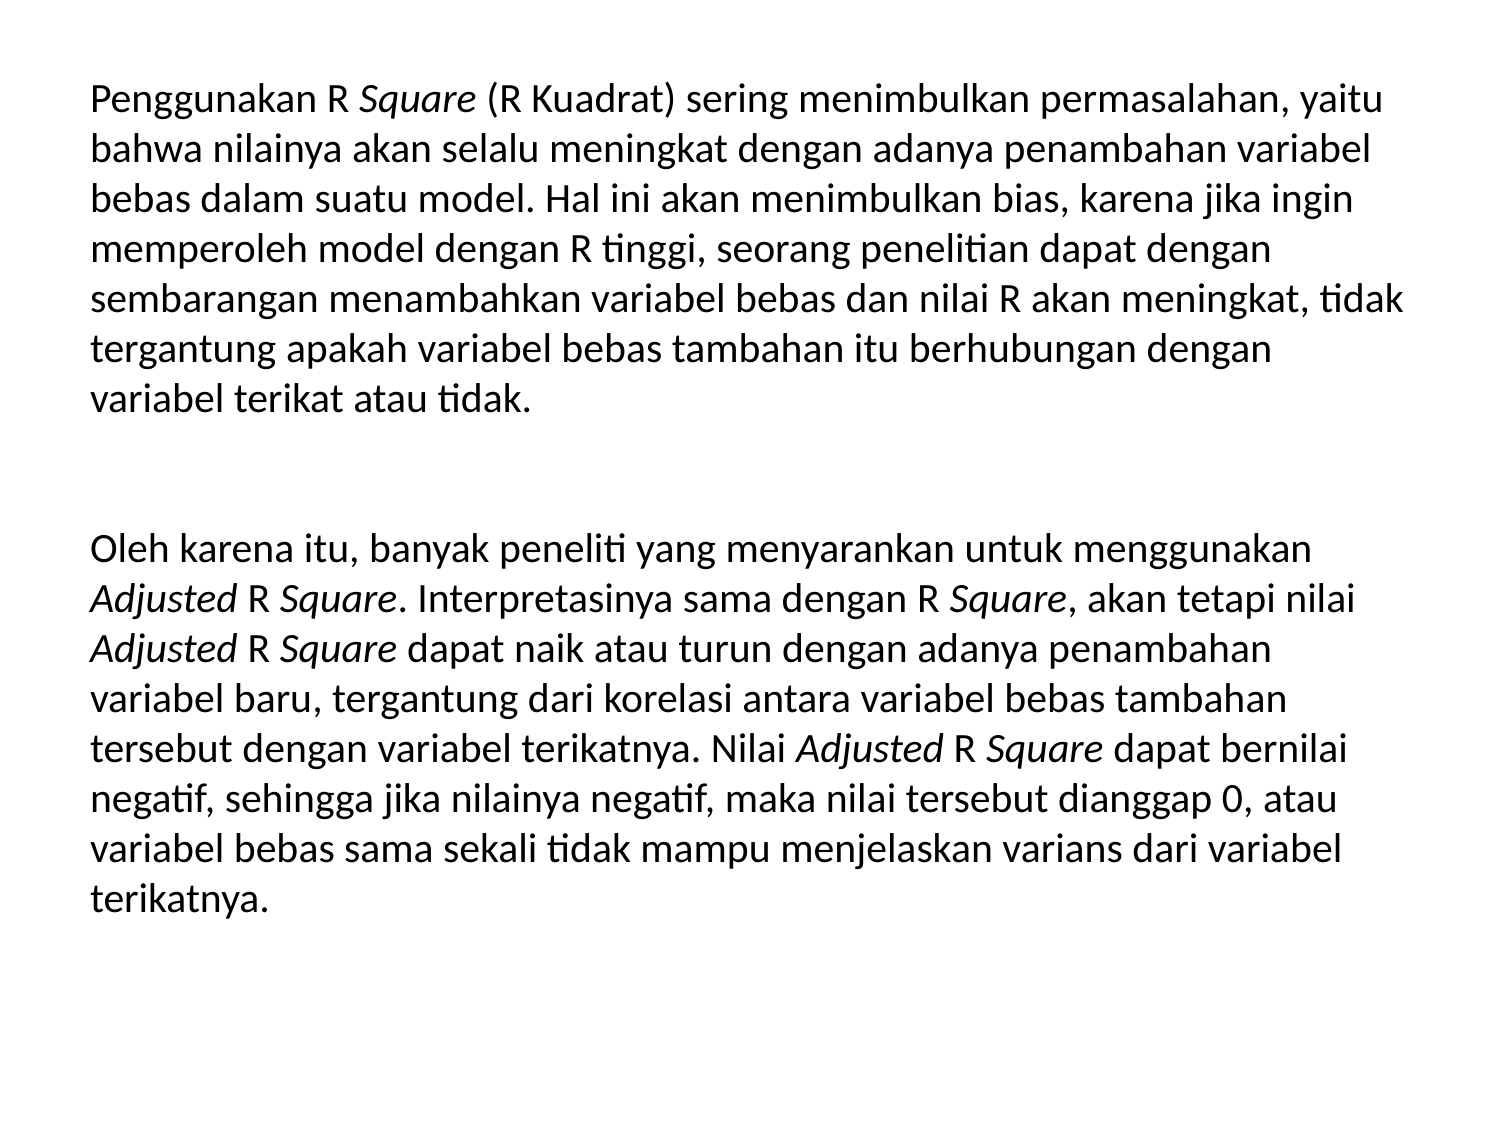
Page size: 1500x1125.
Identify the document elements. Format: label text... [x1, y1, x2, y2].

title Penggunakan R Square (R Kuadrat) sering menimbulkan permasalahan, yaitu bahwa nilainya akan selalu meningkat dengan adanya penambahan variabel bebas dalam suatu model. Hal ini akan menimbulkan bias, karena jika ingin memperoleh model dengan R tinggi, seorang penelitian dapat dengan sembarangan menambahkan variabel bebas dan nilai R akan meningkat, tidak tergantung apakah variabel bebas tambahan itu berhubungan dengan variabel terikat atau tidak. Oleh karena itu, banyak peneliti yang menyarankan untuk menggunakan Adjusted R Square. Interpretasinya sama dengan R Square, akan tetapi nilai Adjusted R Square dapat naik atau turun dengan adanya penambahan variabel baru, tergantung dari korelasi antara variabel bebas tambahan tersebut dengan variabel terikatnya. Nilai Adjusted R Square dapat bernilai negatif, sehingga jika nilainya negatif, maka nilai tersebut dianggap 0, atau variabel bebas sama sekali tidak mampu menjelaskan varians dari variabel terikatnya. [74, 44, 1424, 1048]
